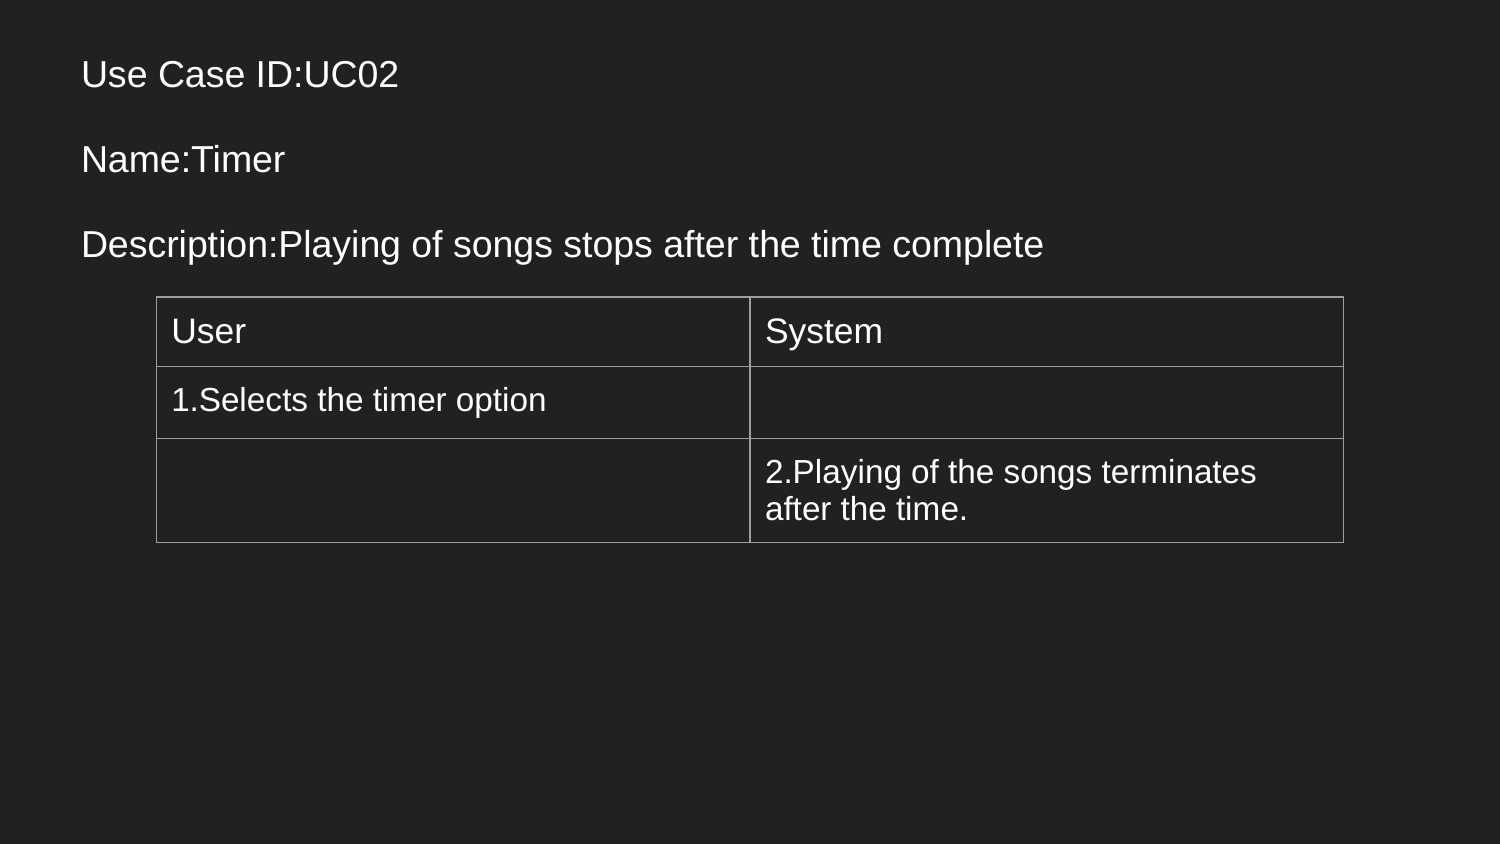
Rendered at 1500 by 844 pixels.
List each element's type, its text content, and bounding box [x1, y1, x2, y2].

table_header System [751, 298, 1343, 366]
table_cell 1.Selects the timer option [157, 367, 749, 438]
table_cell [751, 367, 1343, 438]
table_cell 2.Playing of the songs terminates after the time. [751, 439, 1343, 542]
list Use Case ID:UC02 Name:Timer Description:Playing of songs stops after the time complete [66, 28, 1456, 749]
table_cell [157, 439, 749, 542]
table_header User [157, 298, 749, 366]
